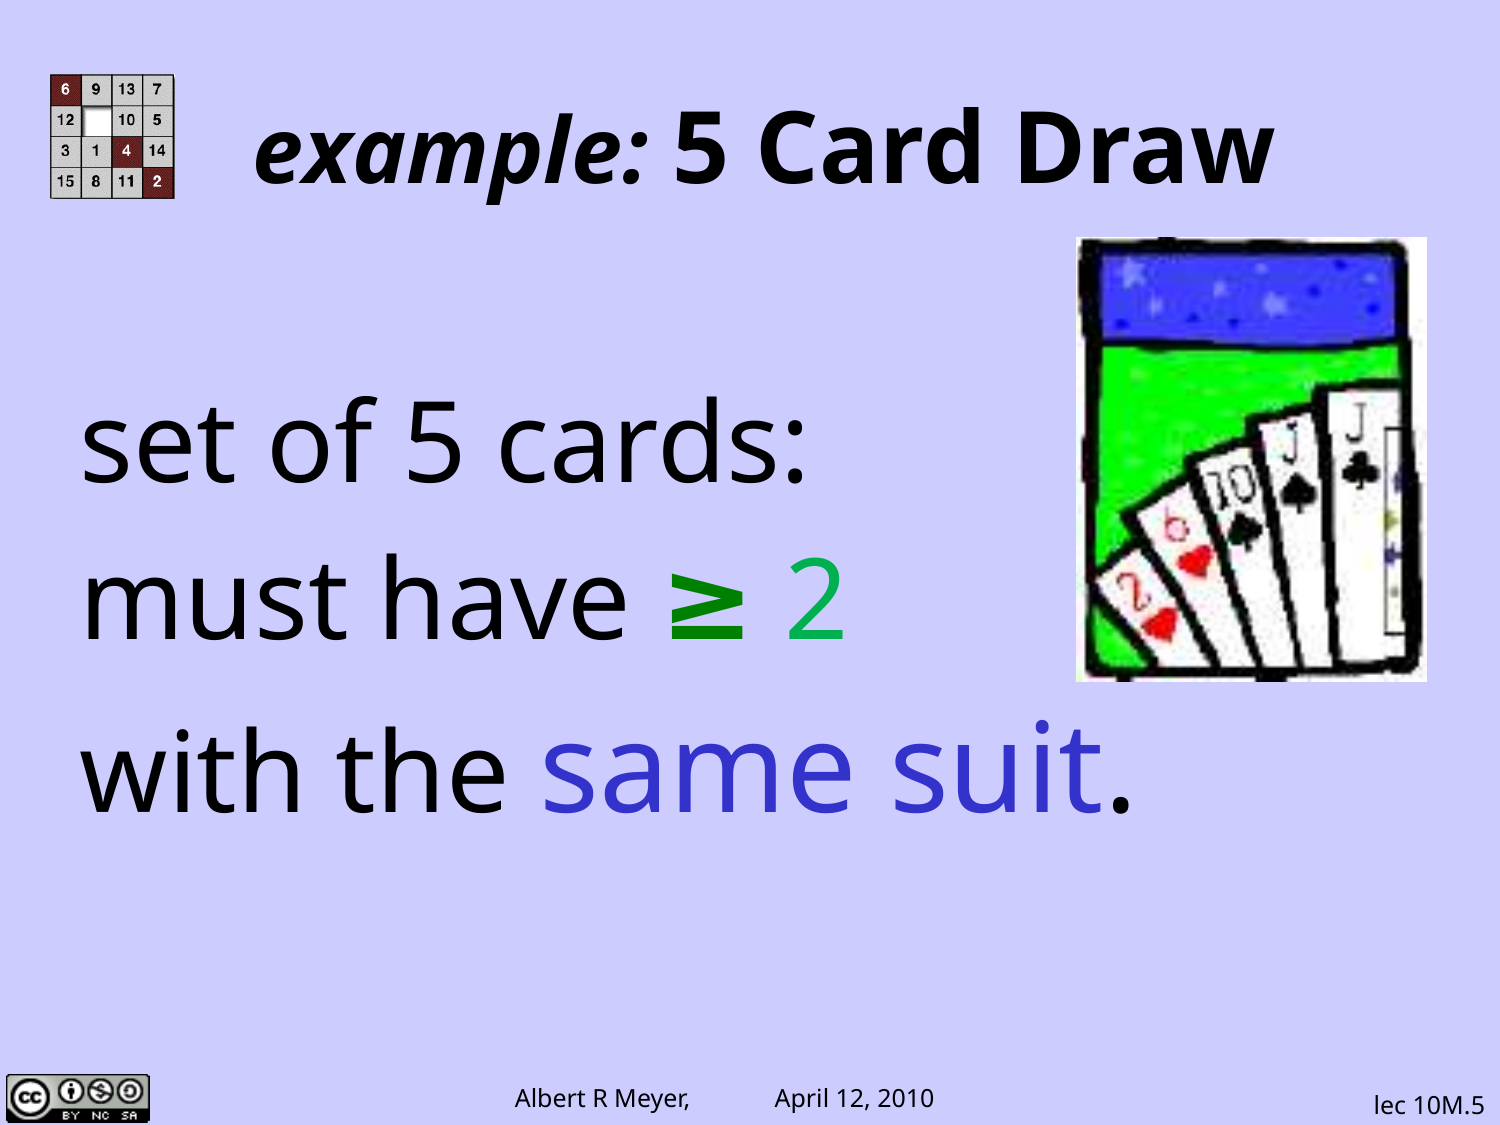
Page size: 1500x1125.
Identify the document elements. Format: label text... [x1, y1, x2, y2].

list set of 5 cards: must have ≥ 2 with the same suit. [64, 362, 1251, 913]
picture [50, 74, 175, 199]
title example: 5 Card Draw [237, 49, 1476, 238]
picture [1075, 237, 1427, 683]
slide_number lec 10M.5 [1249, 1082, 1500, 1125]
picture [6, 1074, 150, 1123]
